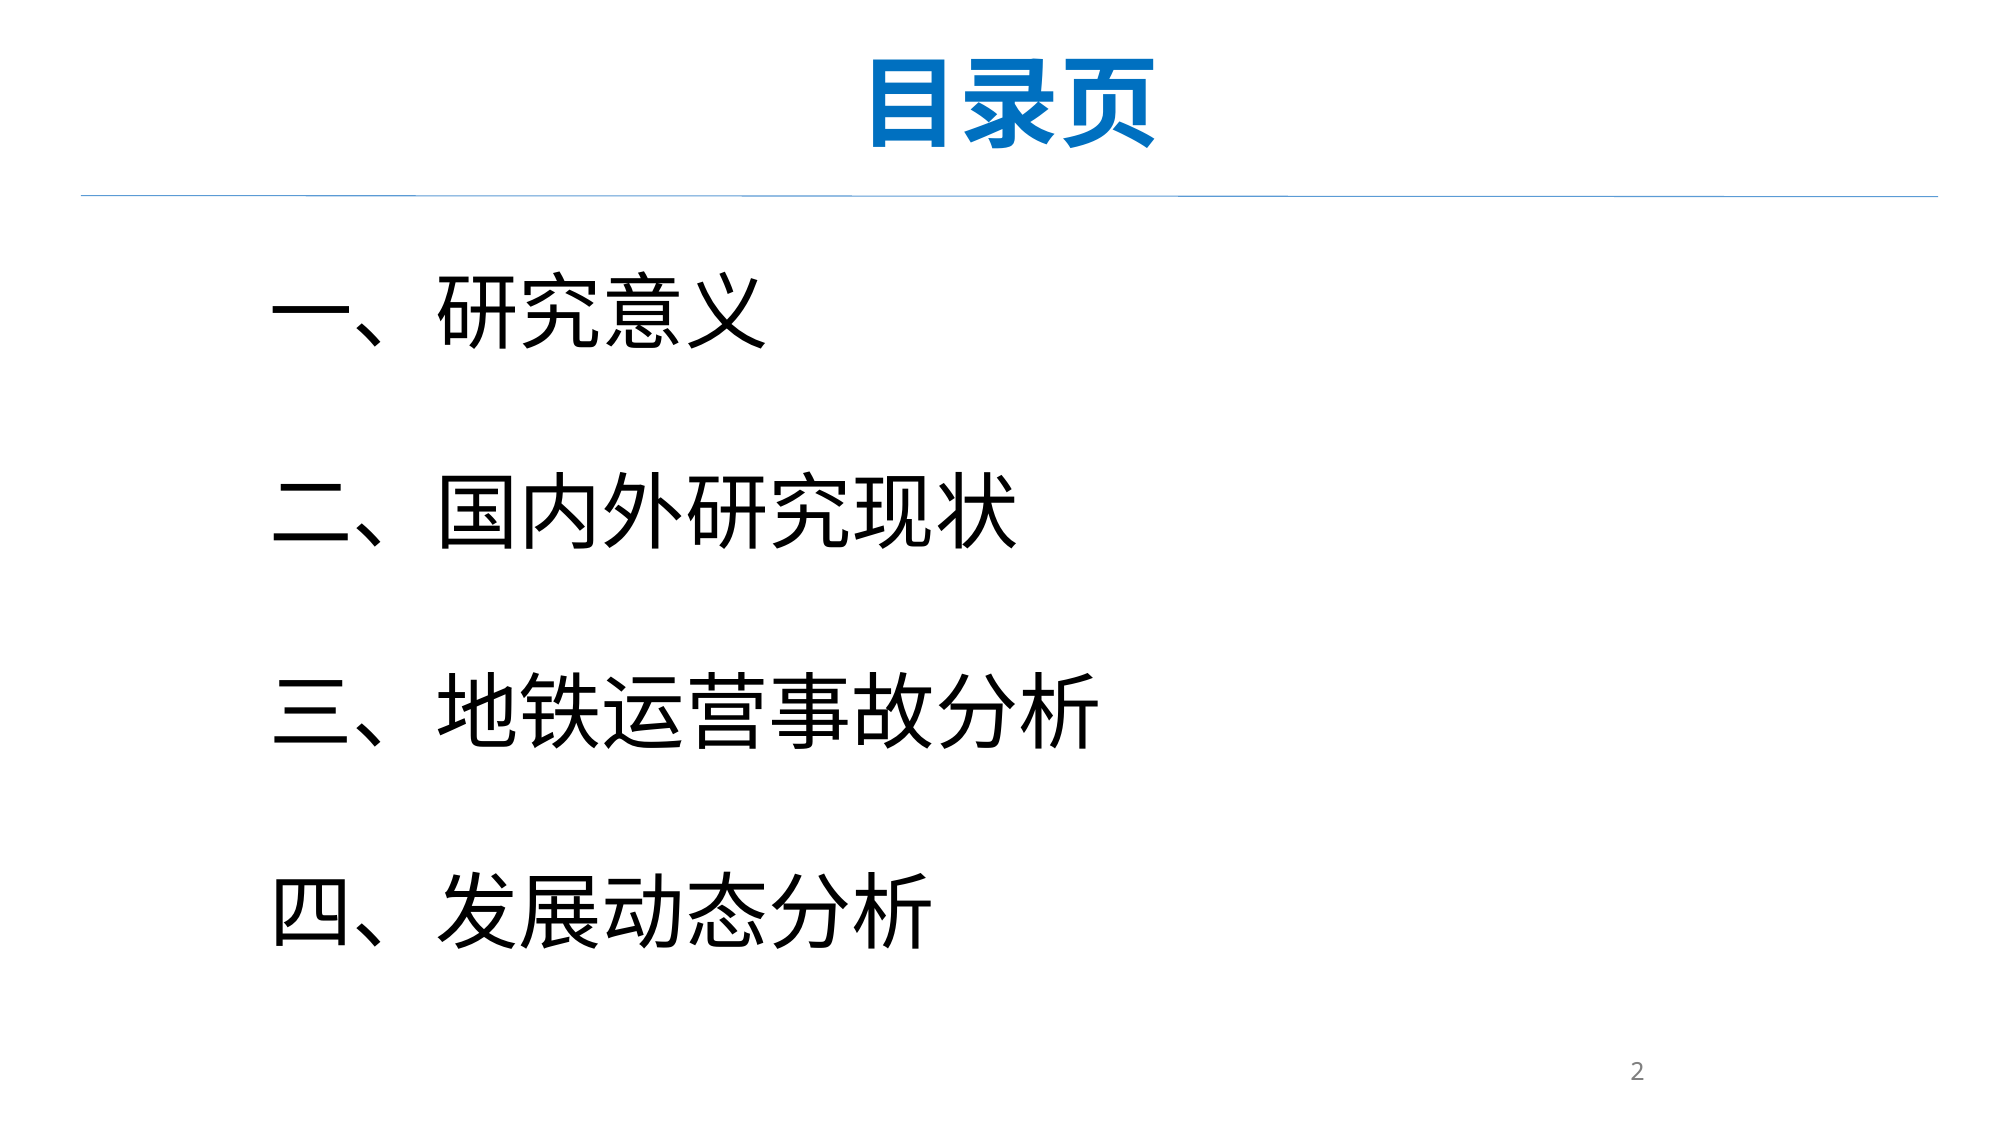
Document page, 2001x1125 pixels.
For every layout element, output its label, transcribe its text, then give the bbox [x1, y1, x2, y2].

slide_number 2 [1412, 1042, 1863, 1103]
text_box 一、研究意义 二、国内外研究现状 三、地铁运营事故分析 四、发展动态分析 [254, 252, 1256, 967]
text_box 目录页 [80, 68, 1939, 169]
